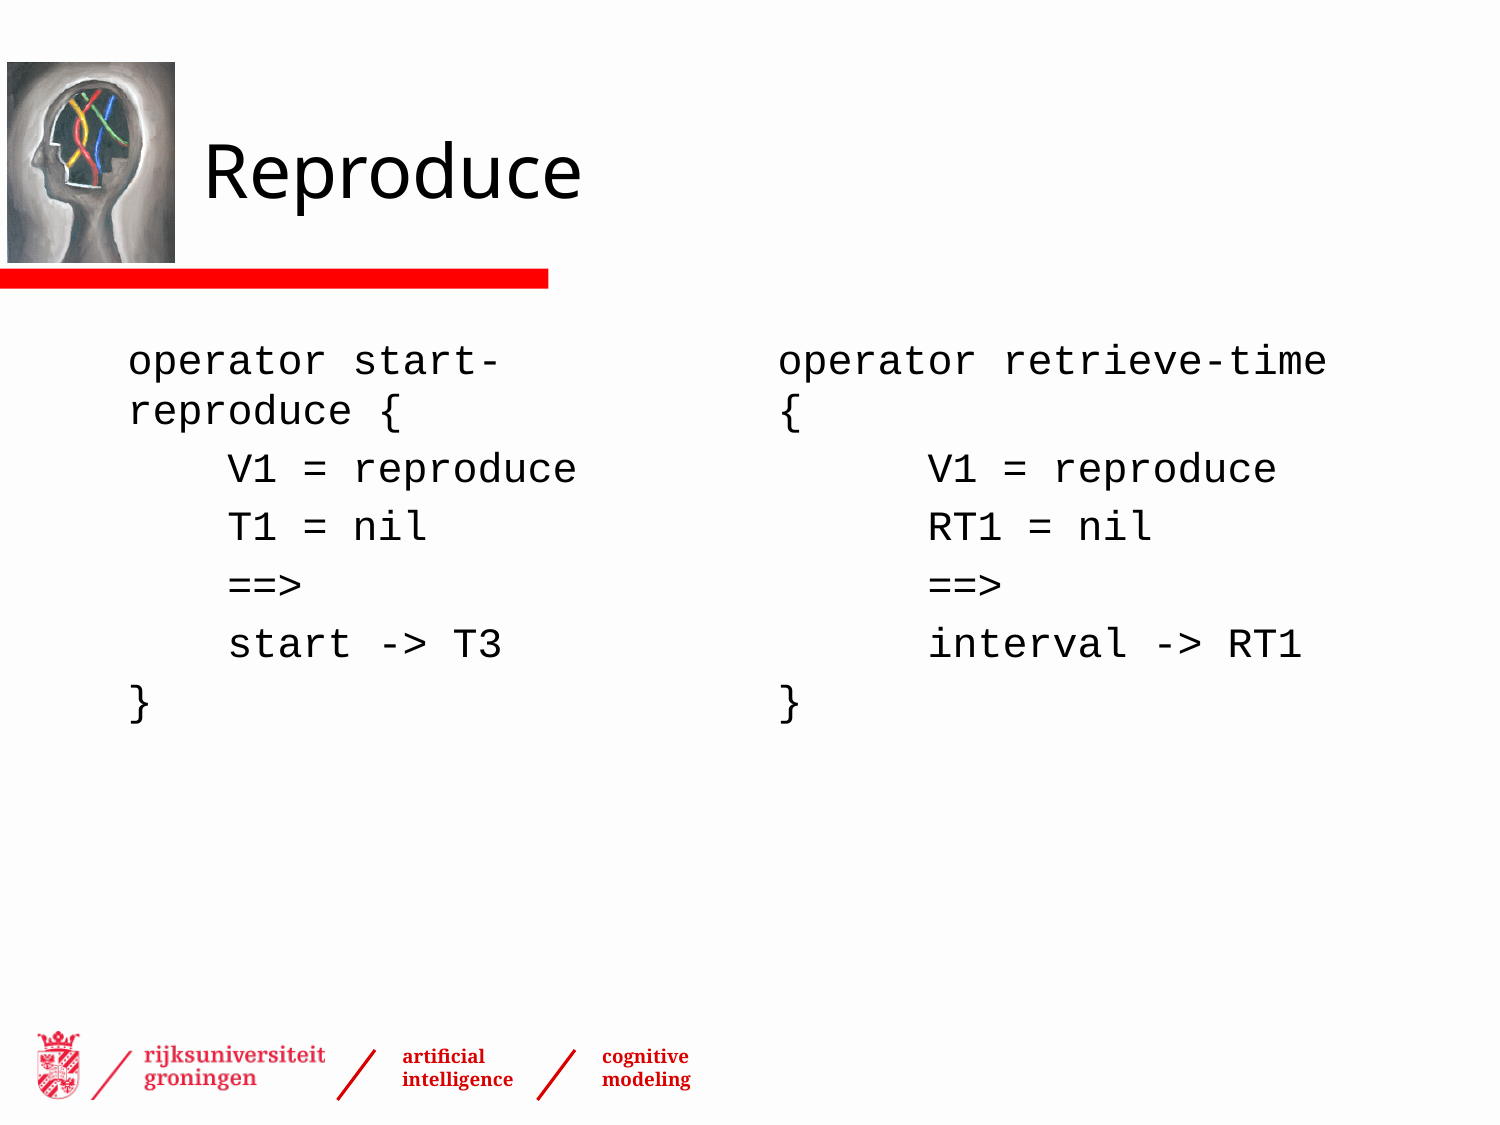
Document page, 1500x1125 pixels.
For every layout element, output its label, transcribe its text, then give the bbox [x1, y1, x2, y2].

title Reproduce [187, 74, 1463, 263]
list operator retrieve-time { V1 = reproduce RT1 = nil ==> interval -> RT1 } [762, 324, 1388, 1001]
picture [7, 62, 175, 263]
list operator start-reproduce { V1 = reproduce T1 = nil ==> start -> T3 } [112, 324, 738, 1001]
